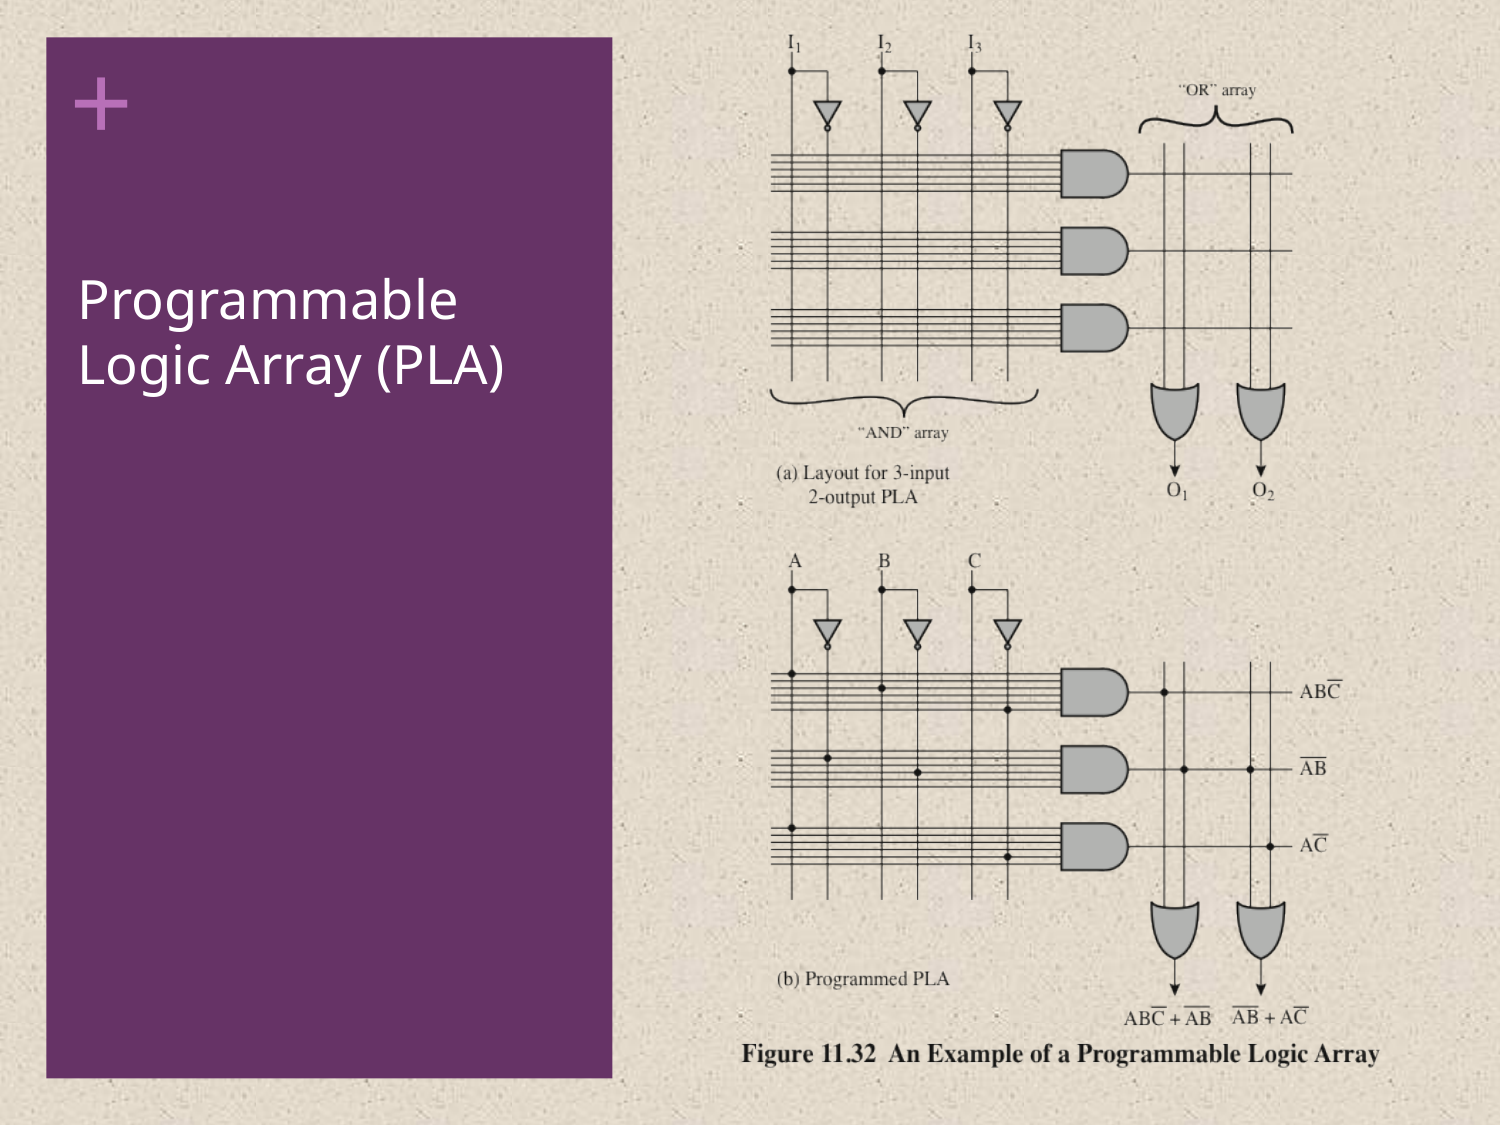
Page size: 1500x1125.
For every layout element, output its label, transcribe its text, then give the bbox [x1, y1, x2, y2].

title Programmable Logic Array (PLA) [62, 212, 597, 404]
picture [0, 0, 1500, 1125]
